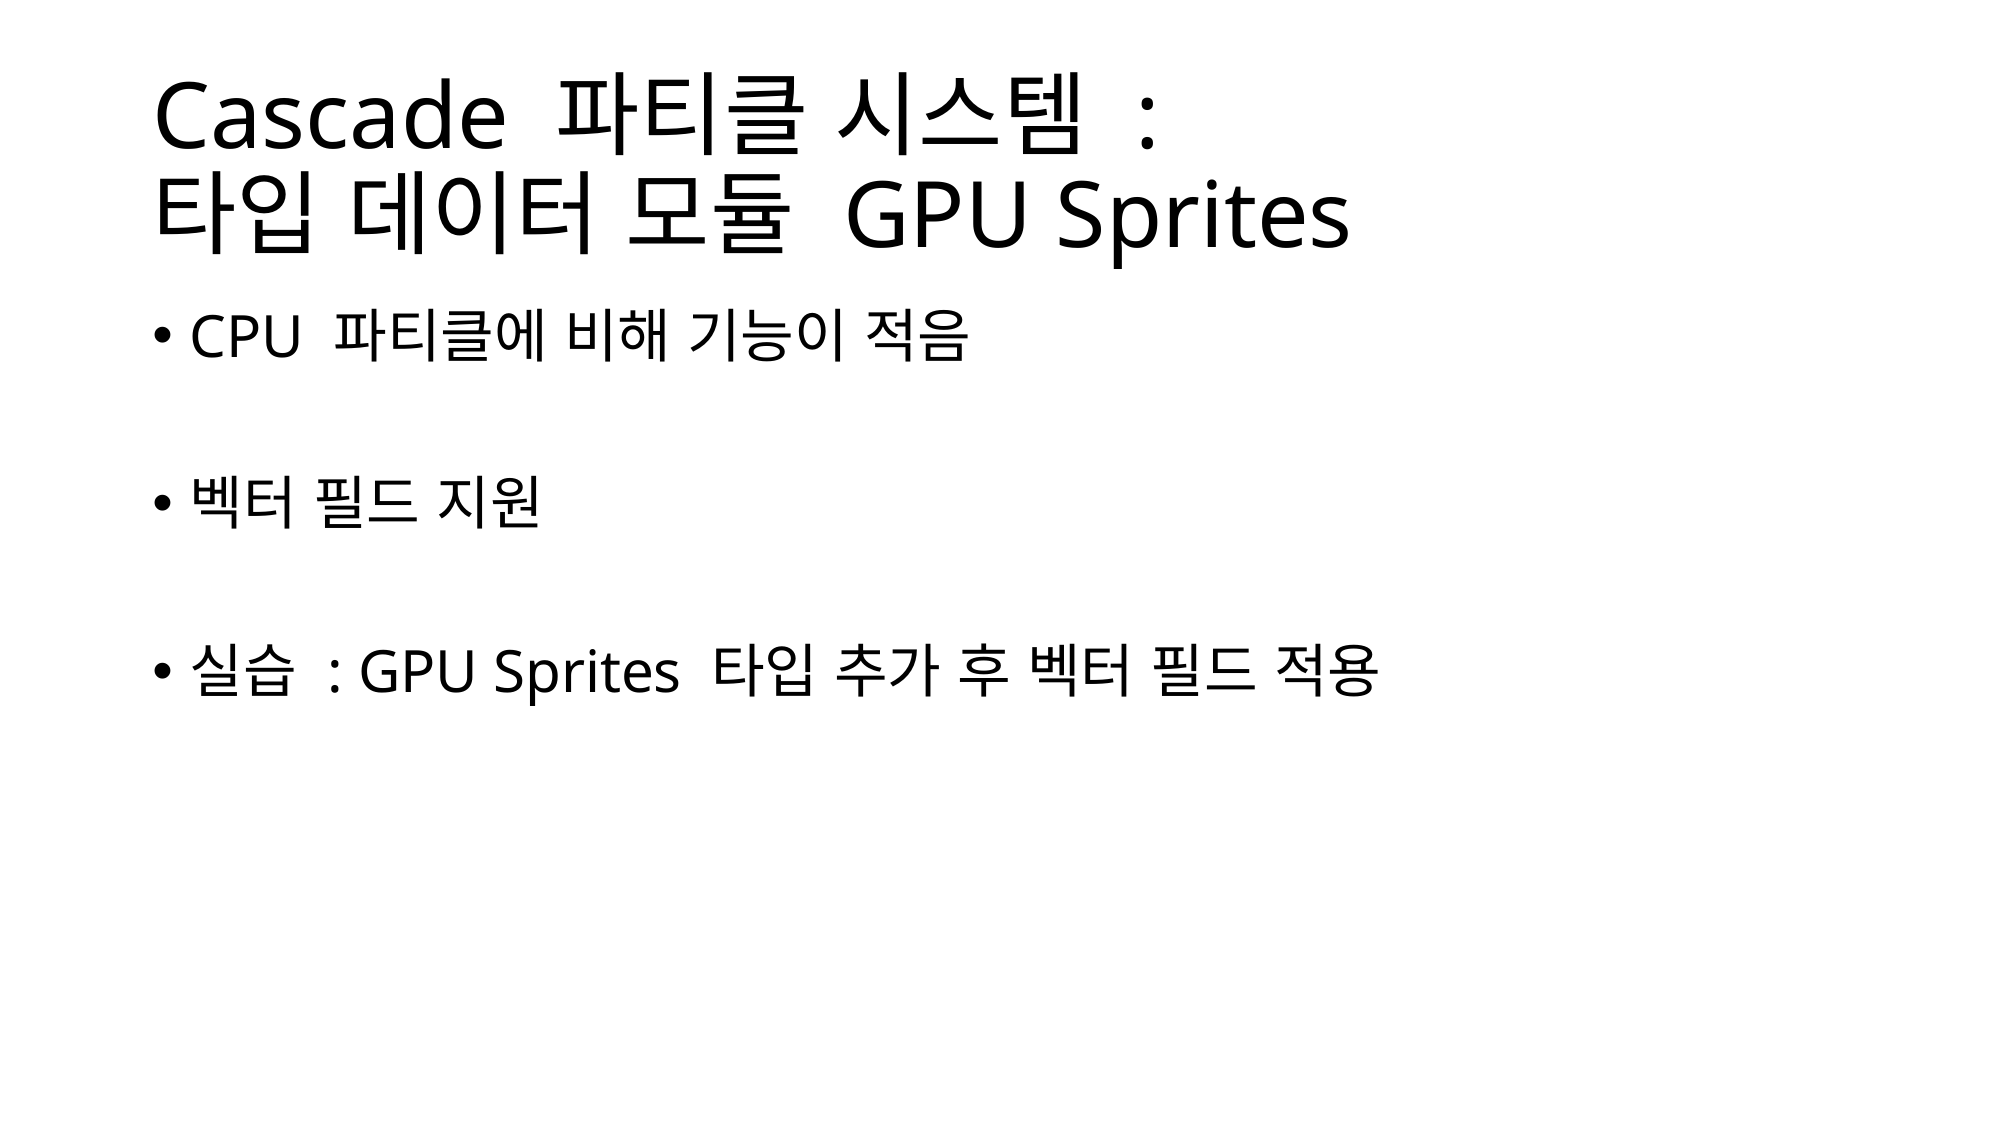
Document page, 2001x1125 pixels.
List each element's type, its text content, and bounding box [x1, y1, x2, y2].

list CPU 파티클에 비해 기능이 적음 벡터 필드 지원 실습 : GPU Sprites 타입 추가 후 벡터 필드 적용 [137, 299, 1863, 1014]
title Cascade 파티클 시스템 : 타입 데이터 모듈 GPU Sprites [137, 59, 1863, 278]
